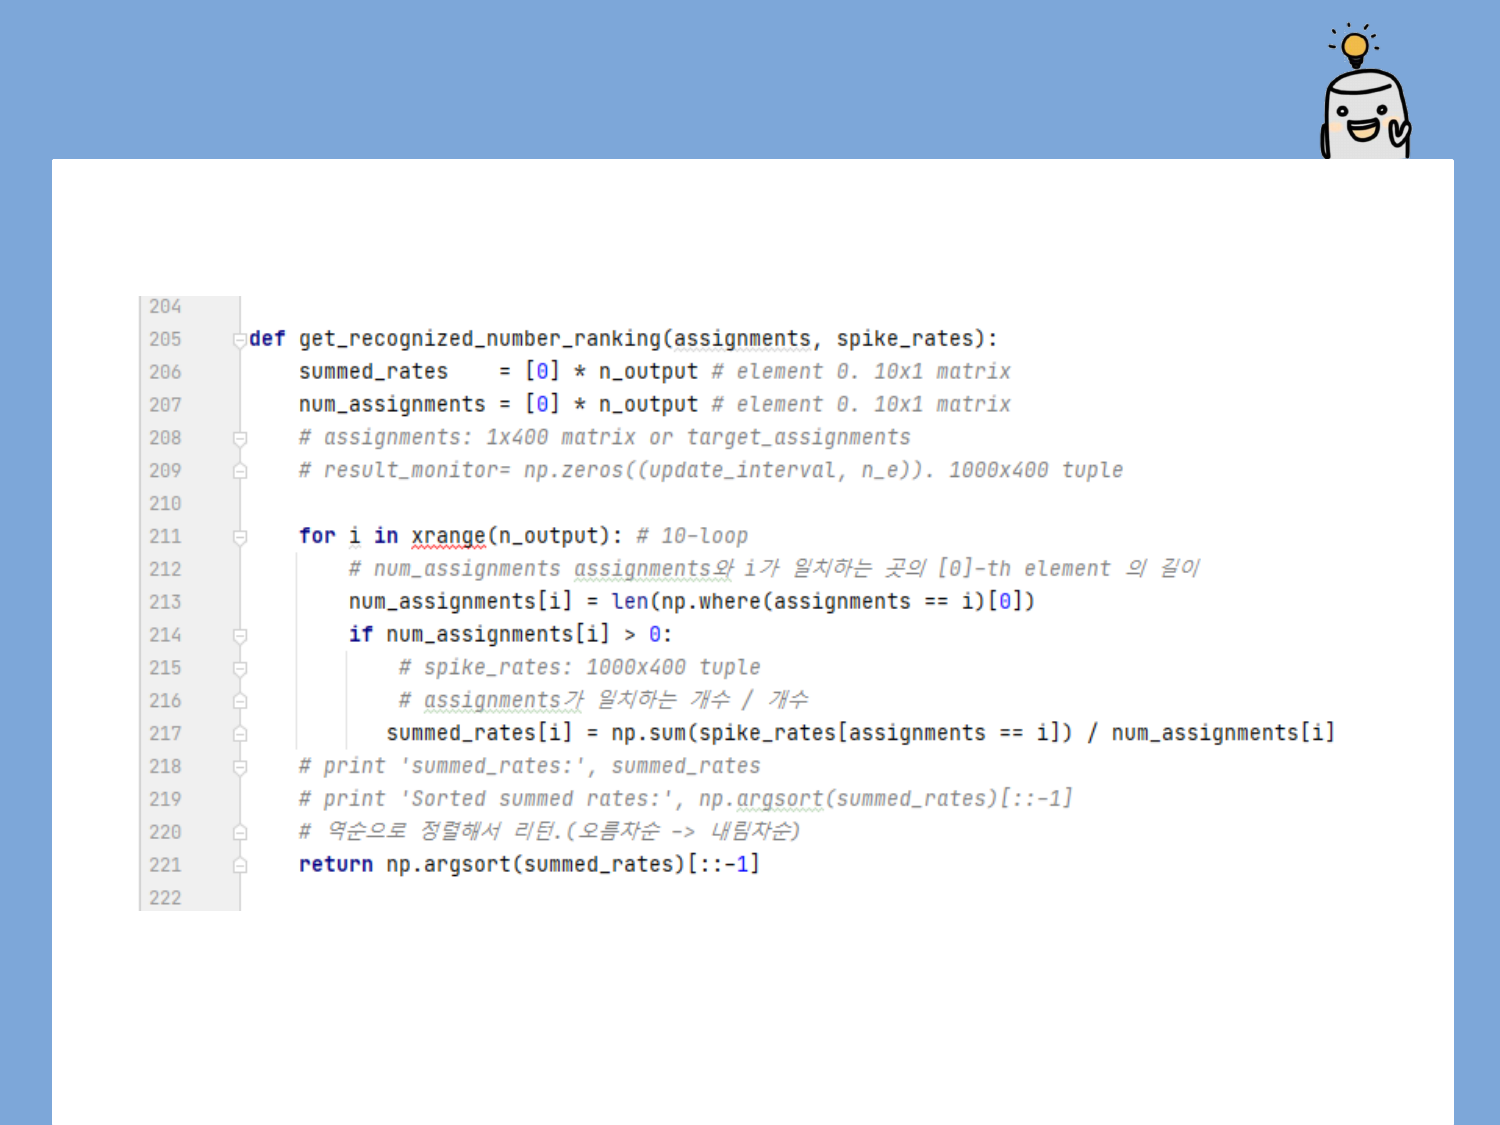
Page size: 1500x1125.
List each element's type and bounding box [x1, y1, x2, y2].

picture [137, 296, 1363, 912]
picture [1271, 13, 1453, 159]
